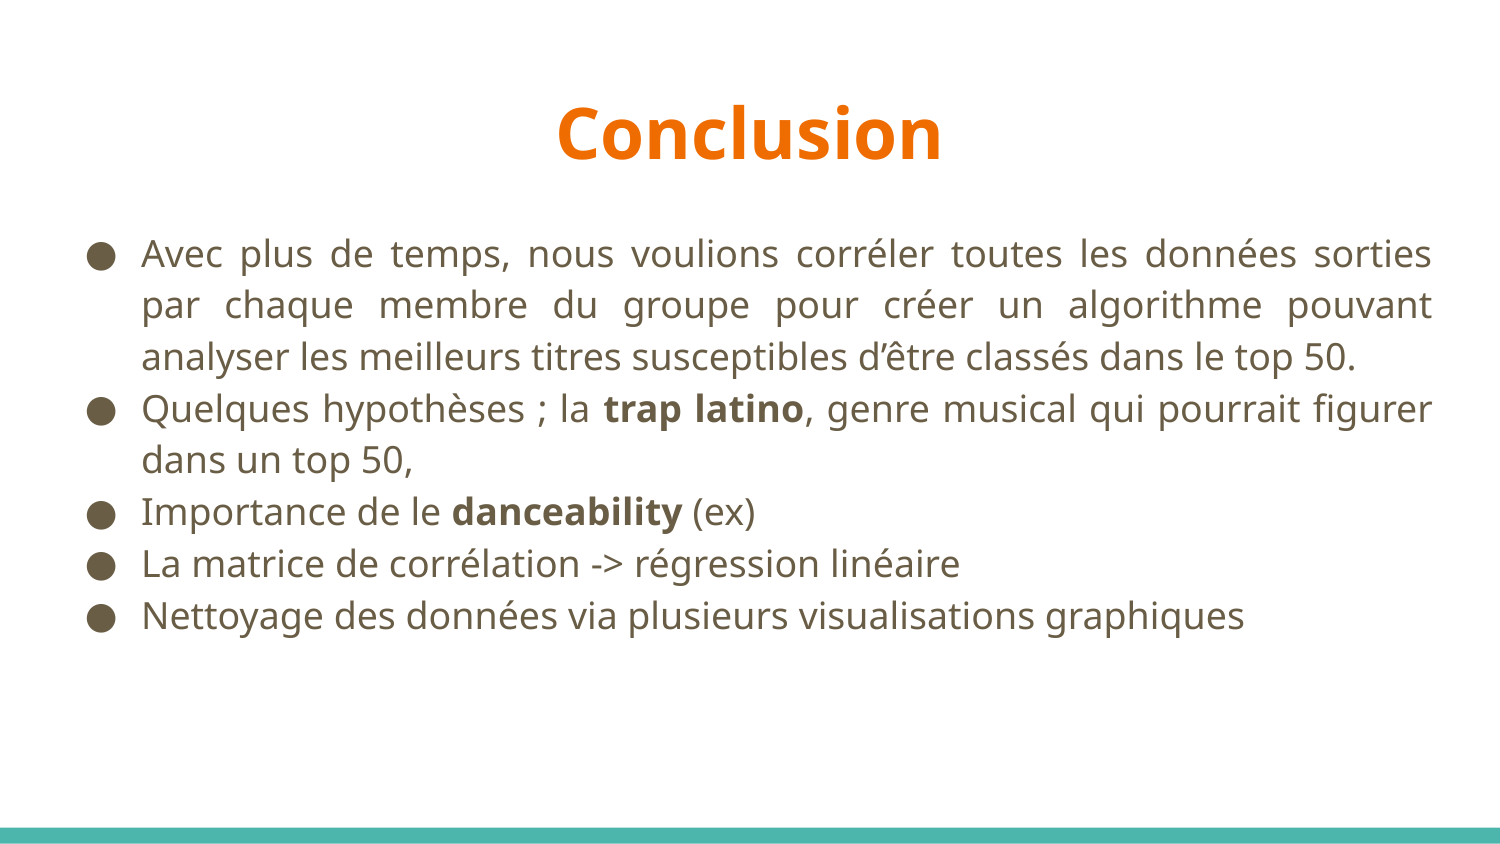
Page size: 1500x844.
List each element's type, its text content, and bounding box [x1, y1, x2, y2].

title Conclusion [51, 72, 1449, 189]
list Avec plus de temps, nous voulions corréler toutes les données sorties par chaque membre du groupe pour créer un algorithme pouvant analyser les meilleurs titres susceptibles d’être classés dans le top 50. Quelques hypothèses ; la trap latino, genre musical qui pourrait figurer dans un top 50, Importance de le danceability (ex) La matrice de corrélation -> régression linéaire Nettoyage des données via plusieurs visualisations graphiques [51, 207, 1449, 750]
